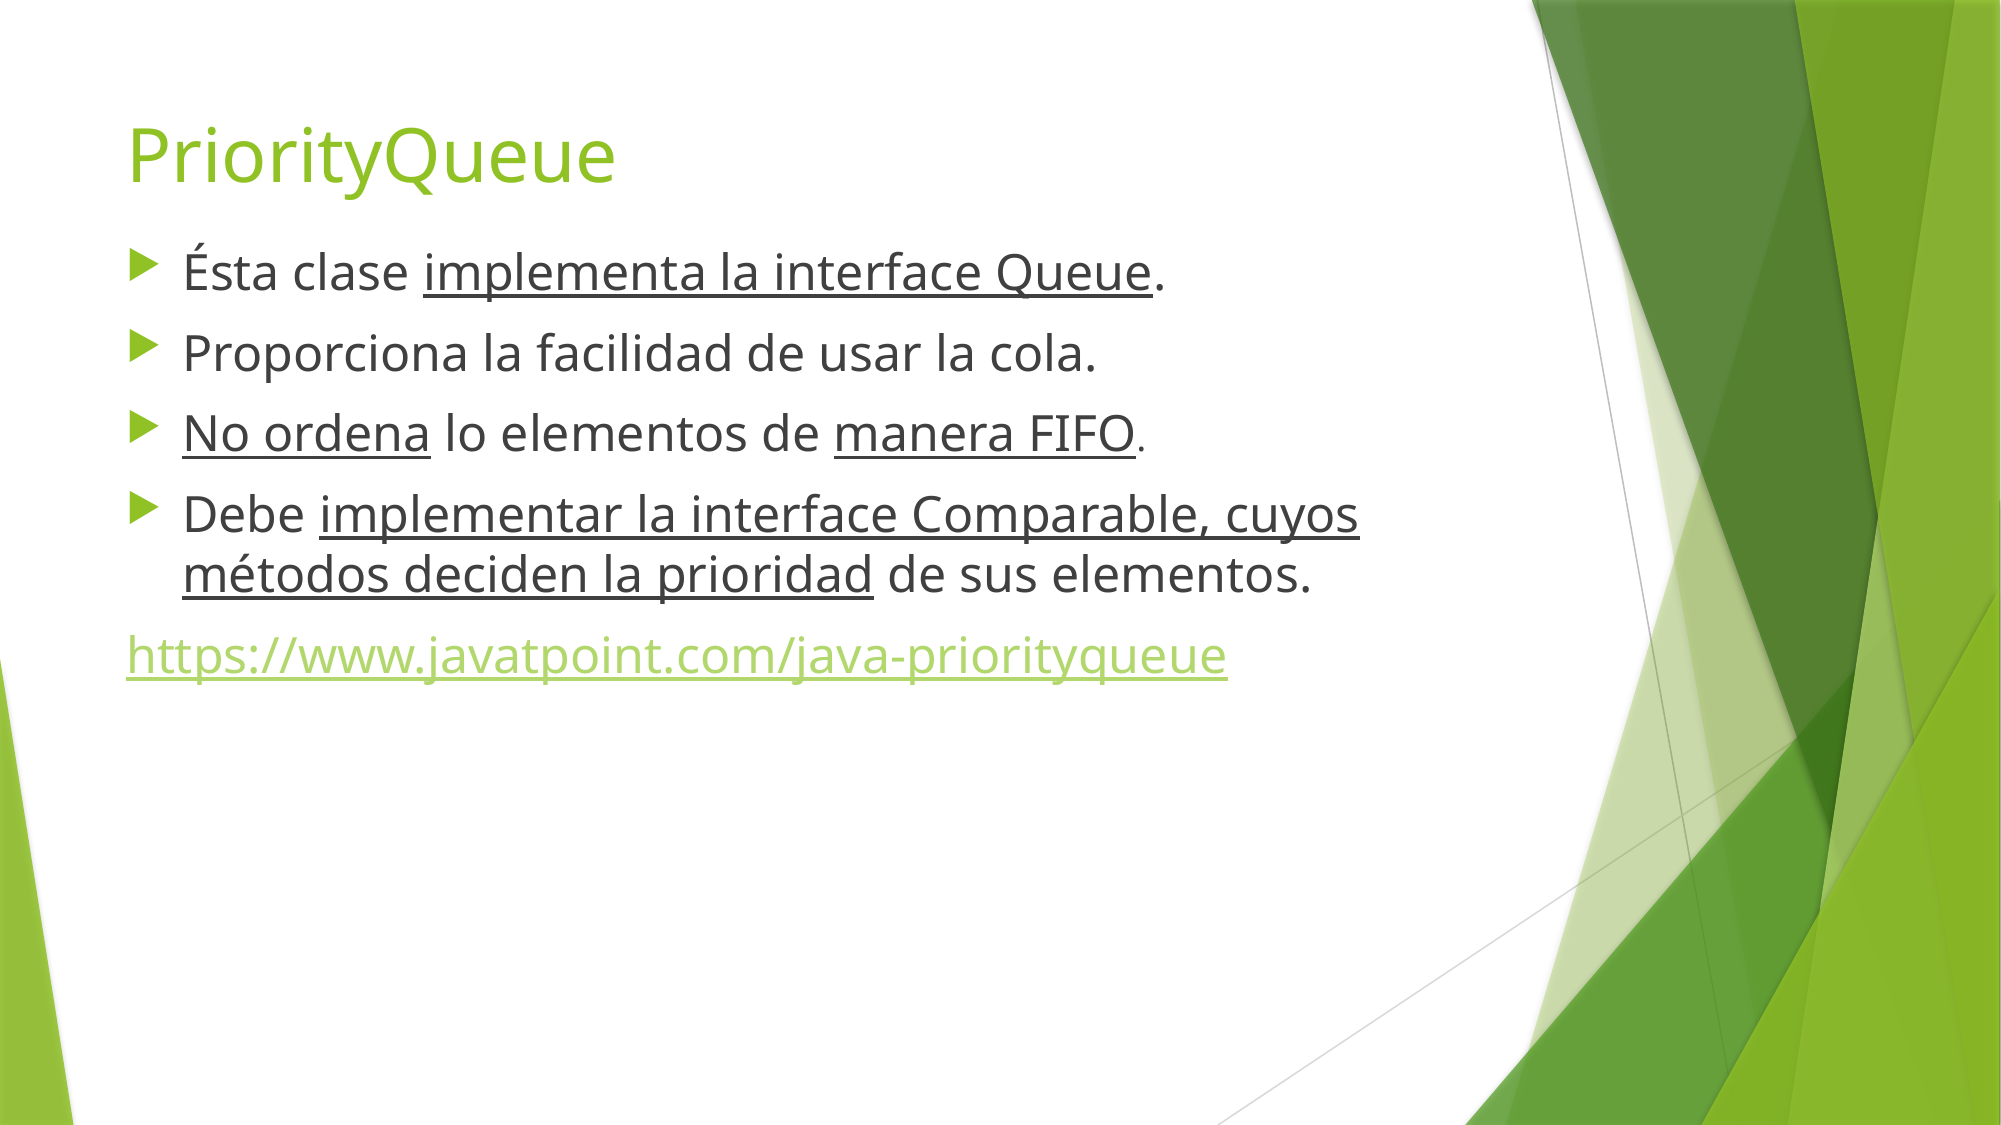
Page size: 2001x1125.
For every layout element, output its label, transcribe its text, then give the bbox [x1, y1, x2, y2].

title PriorityQueue [111, 99, 1522, 218]
list Ésta clase implementa la interface Queue. Proporciona la facilidad de usar la cola. No ordena lo elementos de manera FIFO. Debe implementar la interface Comparable, cuyos métodos deciden la prioridad de sus elementos. https://www.javatpoint.com/java-priorityqueue [111, 232, 1522, 992]
